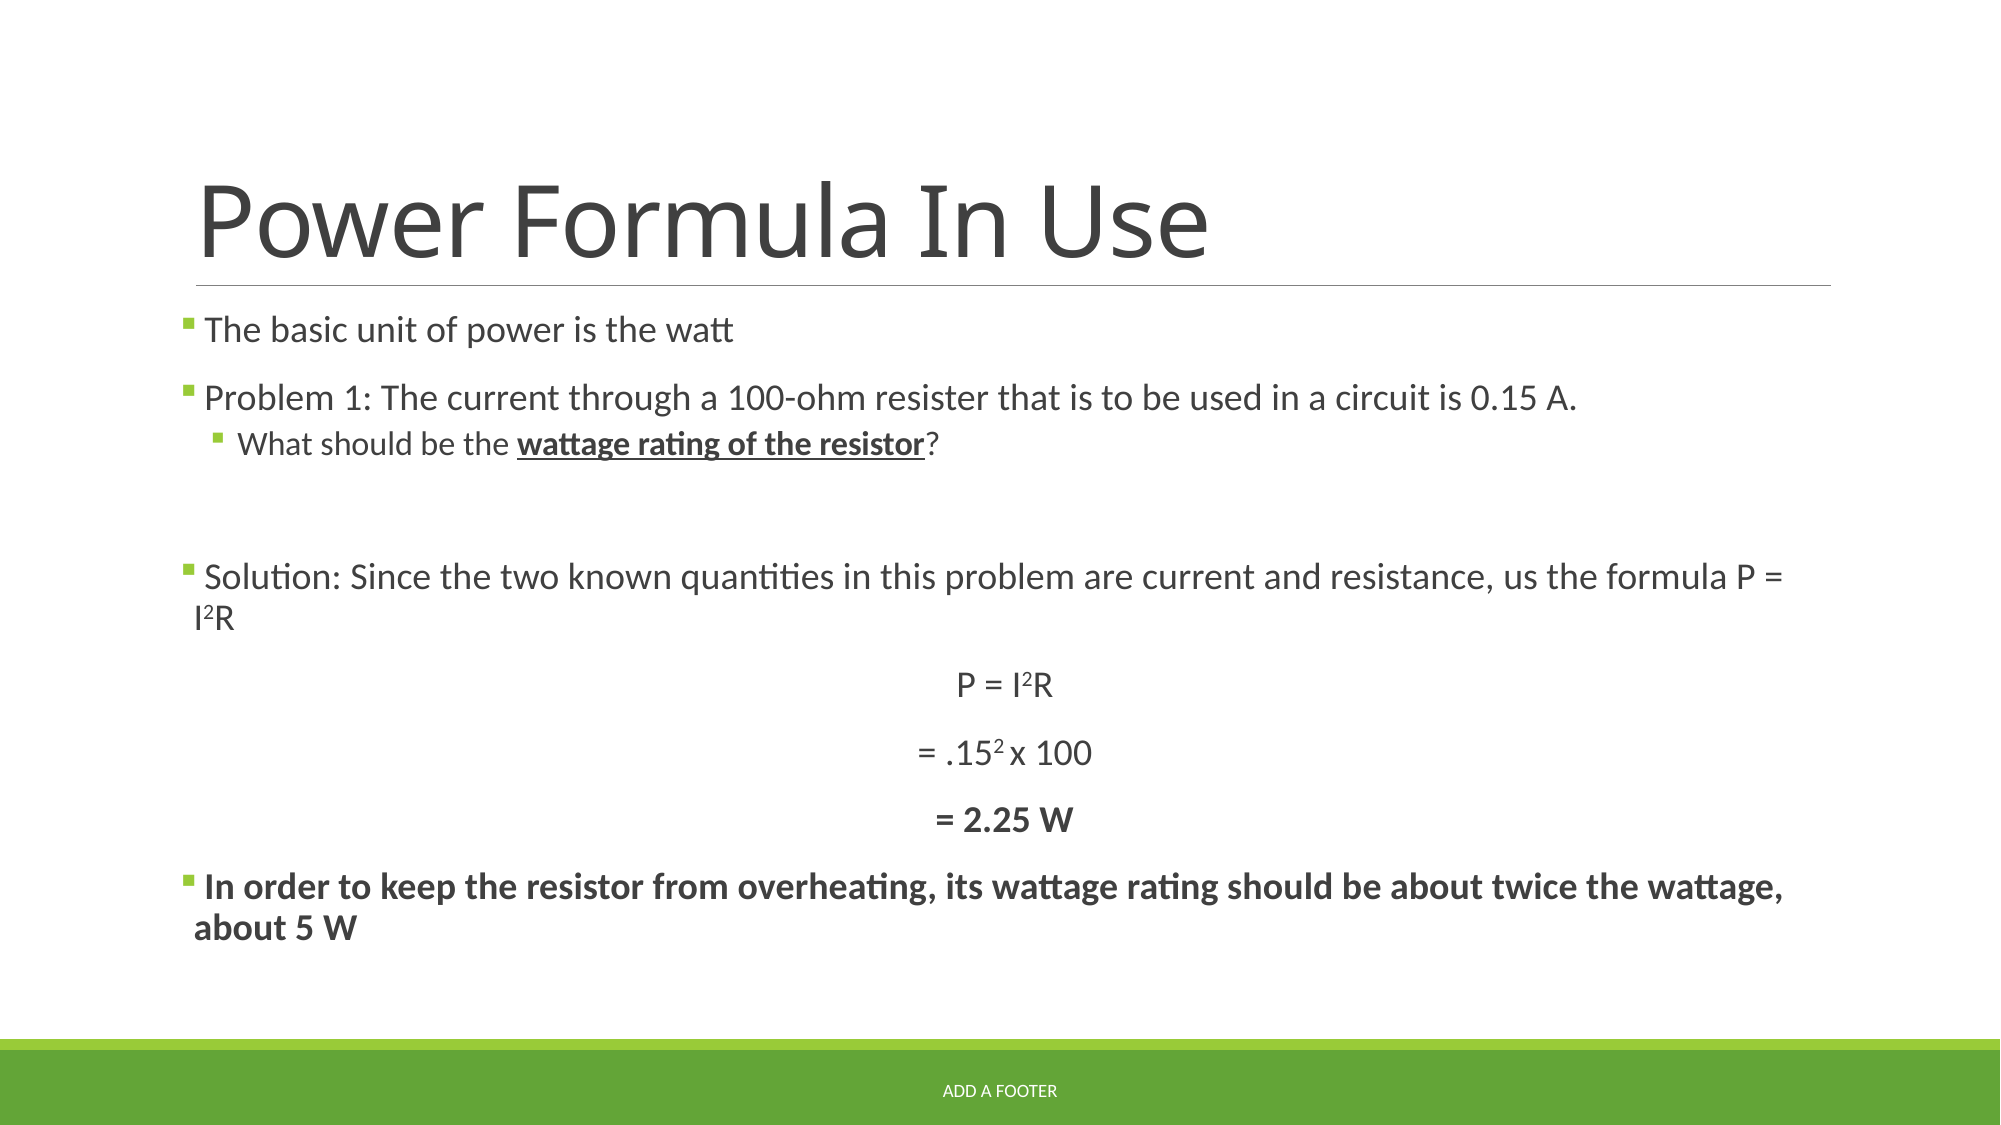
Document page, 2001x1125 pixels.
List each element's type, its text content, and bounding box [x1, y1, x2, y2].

title Power Formula In Use [180, 47, 1830, 285]
footer Add a footer [604, 1059, 1396, 1120]
list The basic unit of power is the watt Problem 1: The current through a 100-ohm resister that is to be used in a circuit is 0.15 A. What should be the wattage rating of the resistor? Solution: Since the two known quantities in this problem are current and resistance, us the formula P = I2R P = I2R = .152 x 100 = 2.25 W In order to keep the resistor from overheating, its wattage rating should be about twice the wattage, about 5 W [180, 302, 1830, 963]
